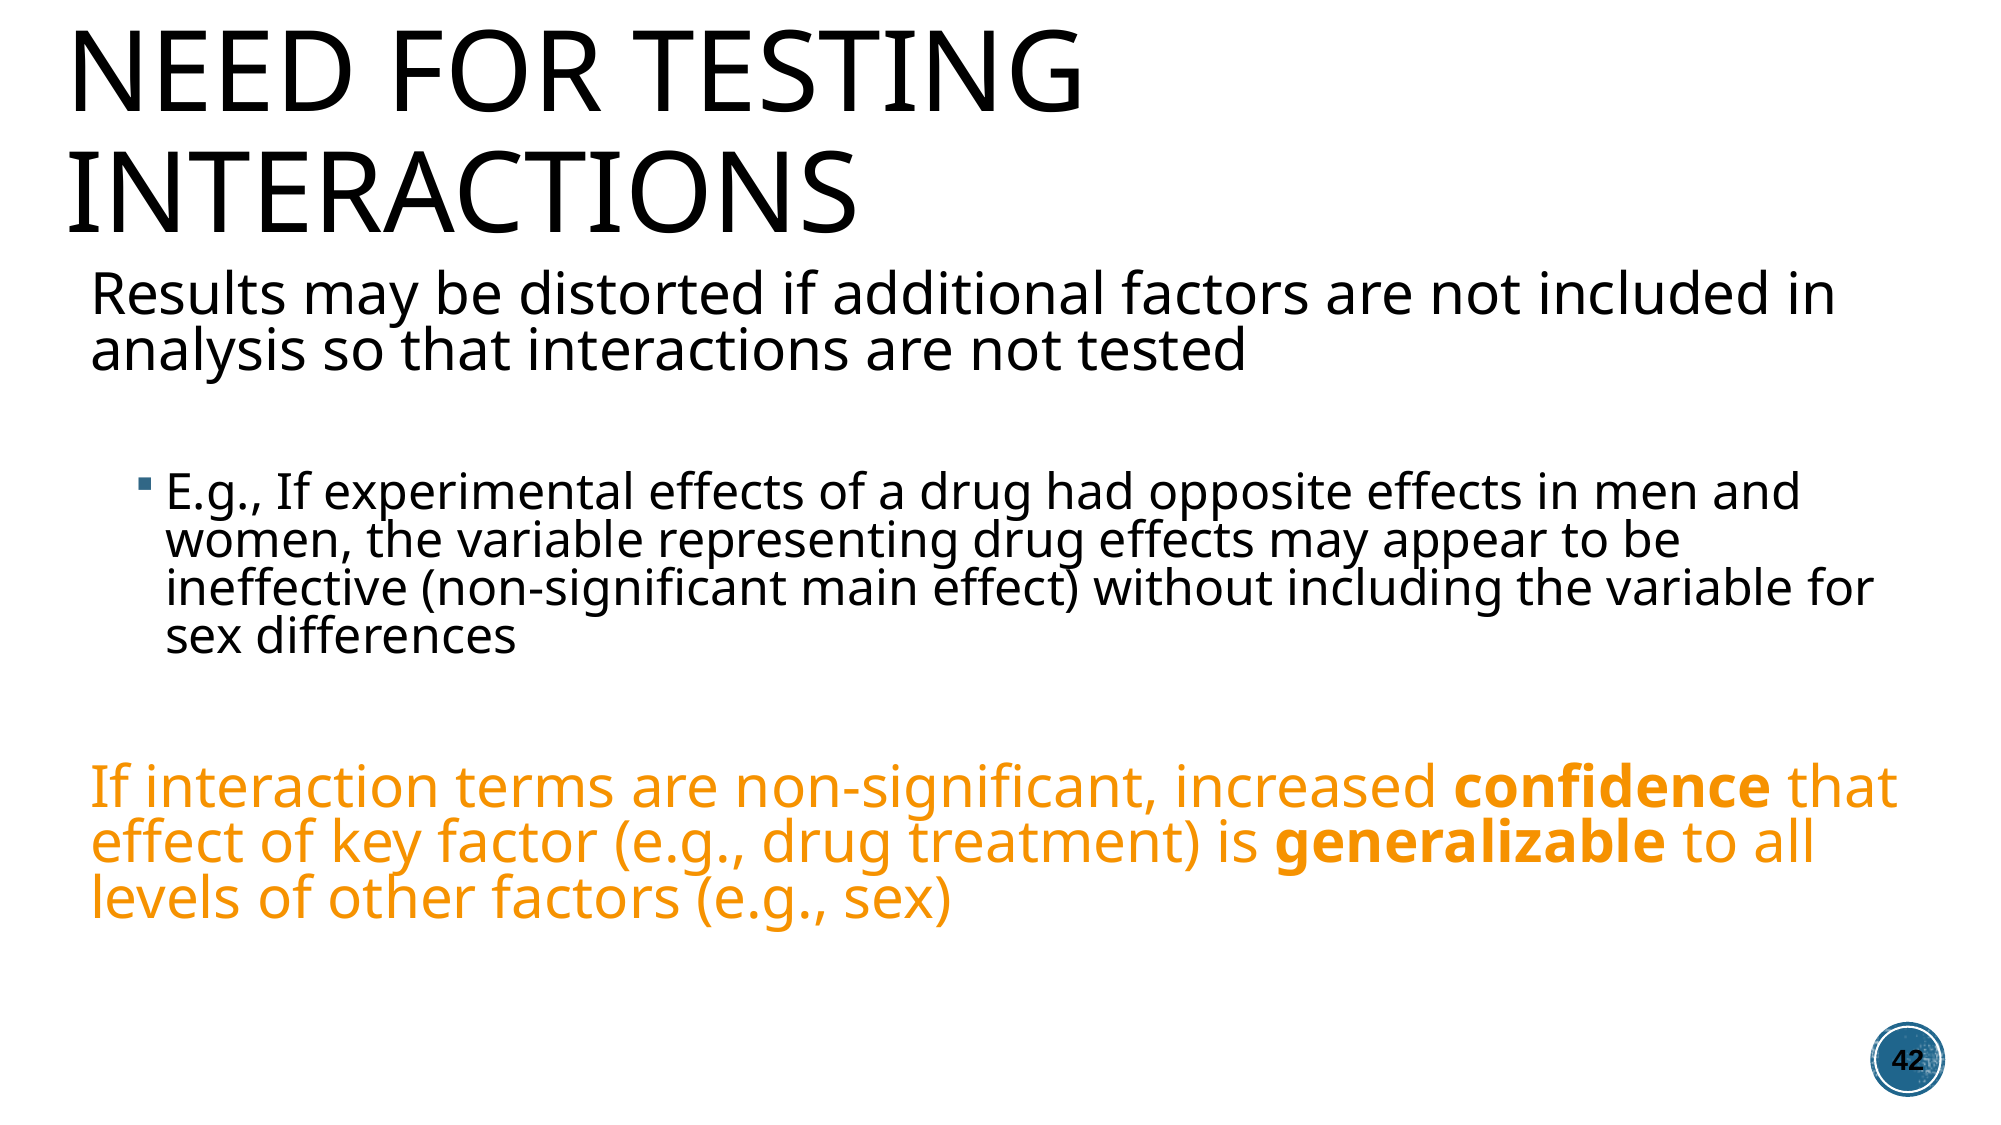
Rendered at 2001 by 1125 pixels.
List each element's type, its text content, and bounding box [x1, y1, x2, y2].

list Results may be distorted if additional factors are not included in analysis so that interactions are not tested E.g., If experimental effects of a drug had opposite effects in men and women, the variable representing drug effects may appear to be ineffective (non-significant main effect) without including the variable for sex differences If interaction terms are non-significant, increased confidence that effect of key factor (e.g., drug treatment) is generalizable to all levels of other factors (e.g., sex) [75, 262, 1925, 1038]
title Need for Testing Interactions [50, 3, 1700, 268]
slide_number 42 [1855, 1028, 1961, 1089]
